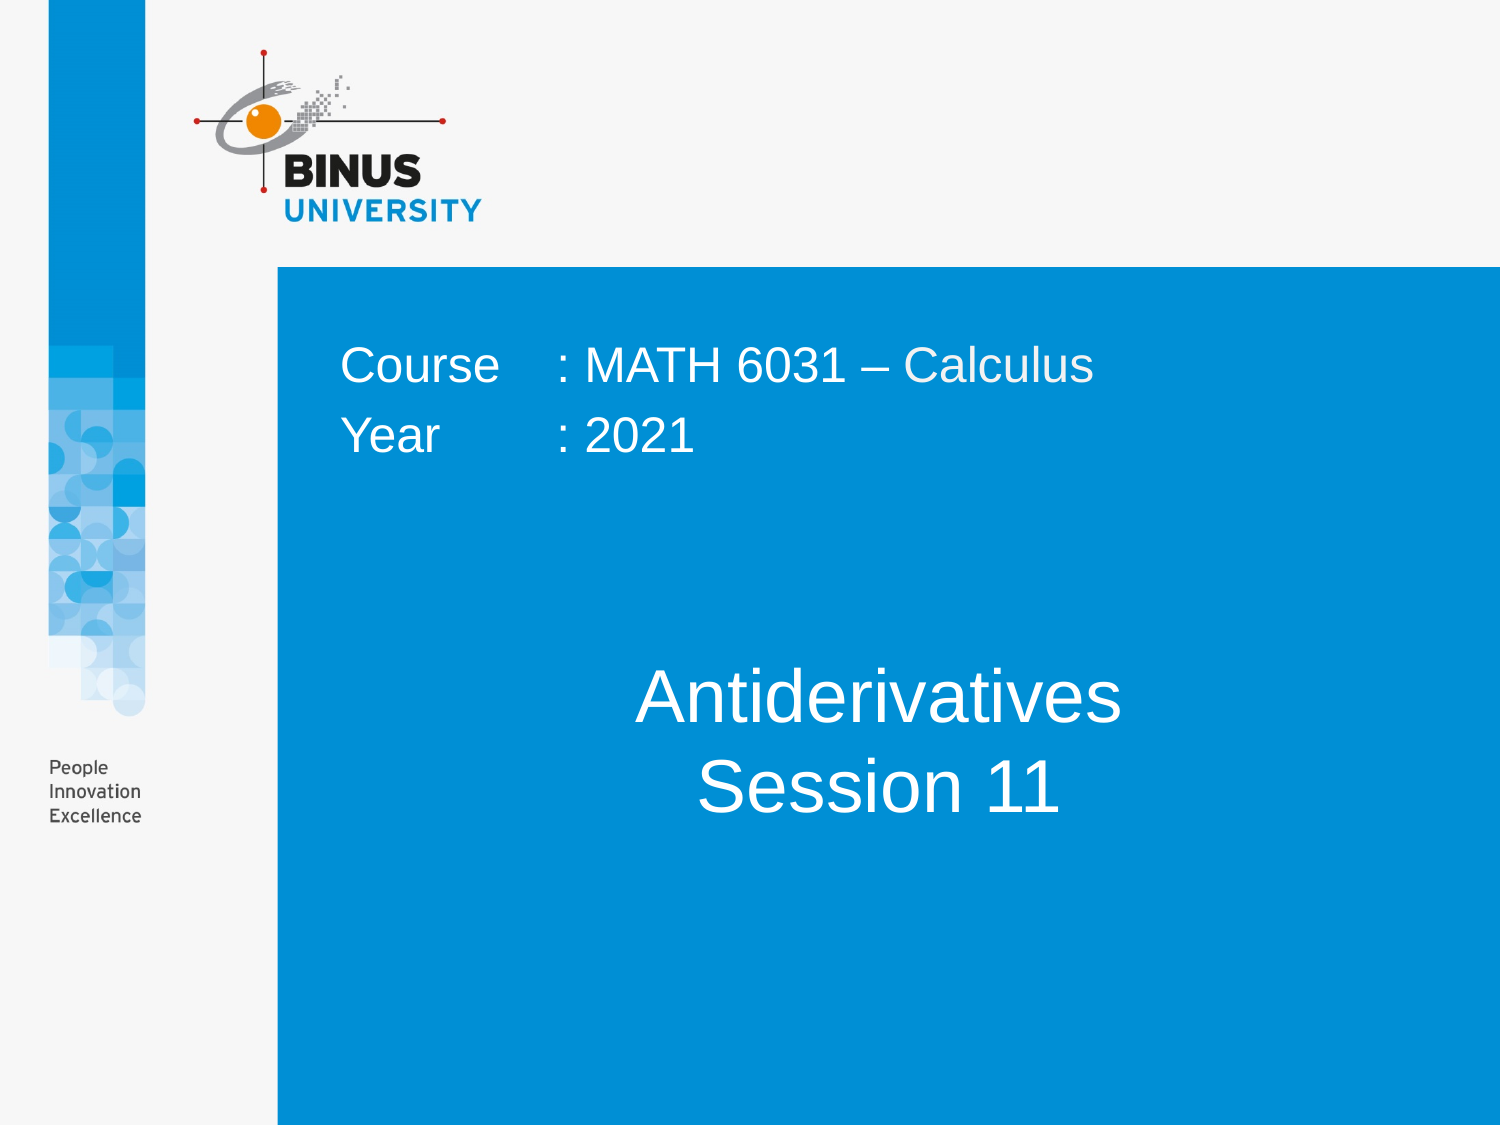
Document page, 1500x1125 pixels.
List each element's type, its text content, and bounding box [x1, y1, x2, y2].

text_box Course : MATH 6031 – Calculus Year : 2021 [324, 324, 1436, 479]
title Antiderivatives Session 11 [312, 616, 1448, 858]
picture [0, 0, 1500, 846]
